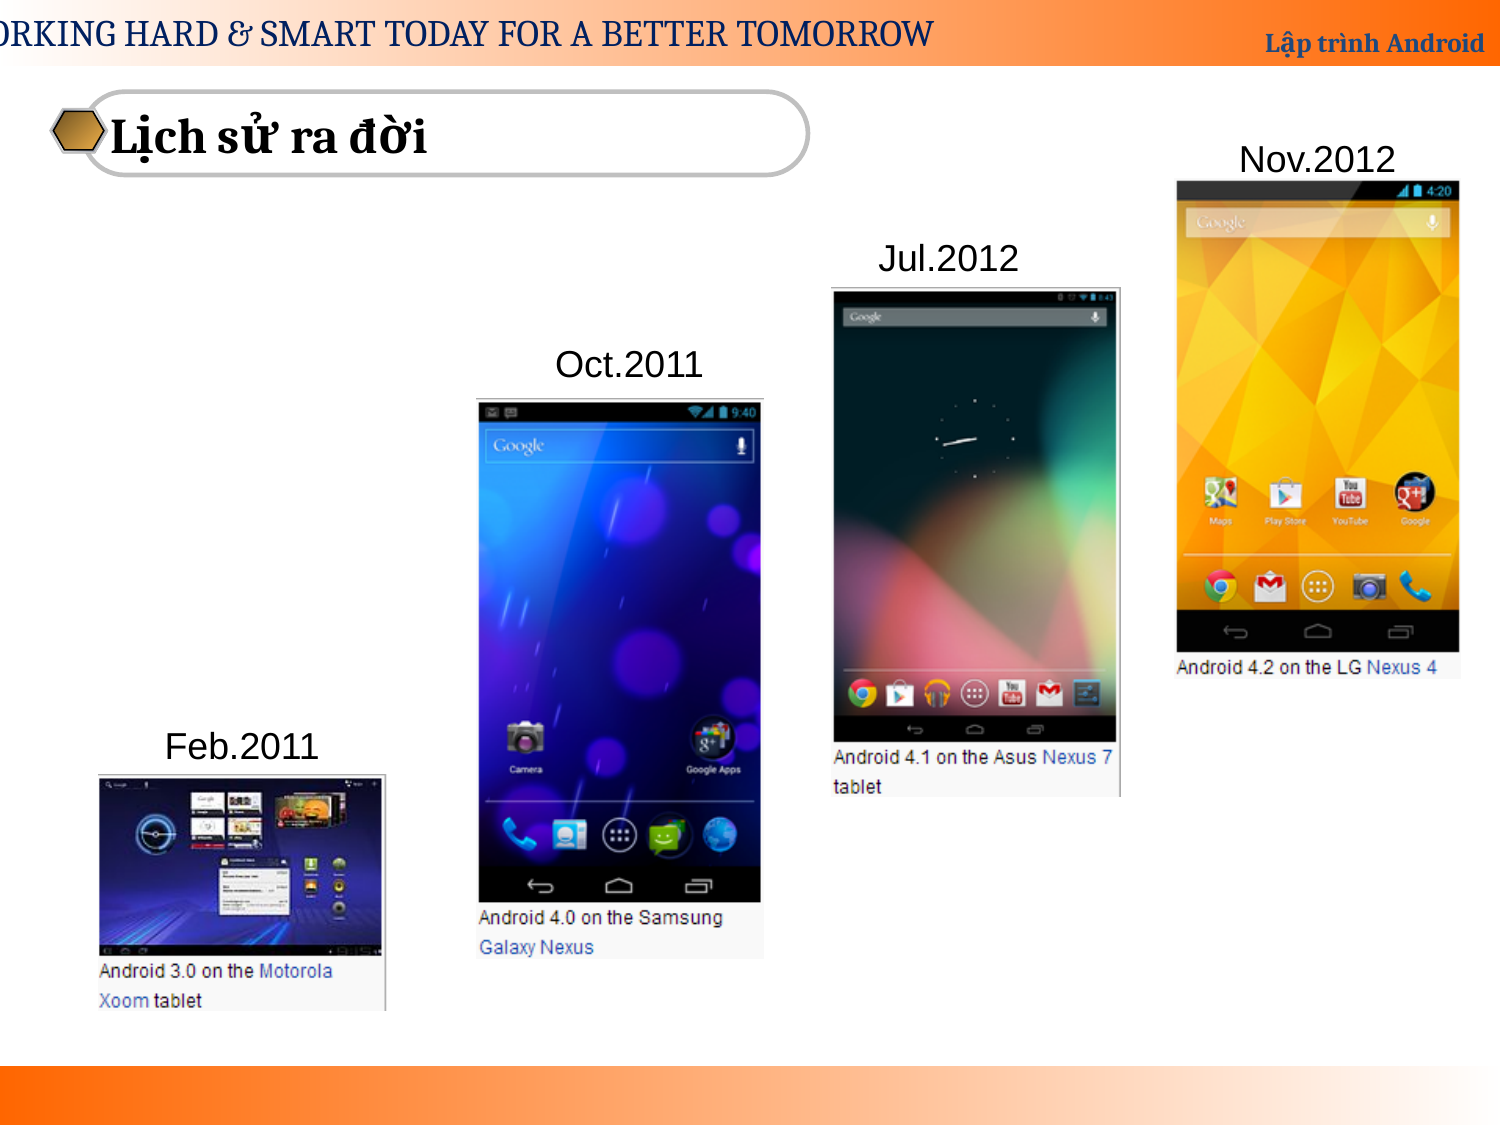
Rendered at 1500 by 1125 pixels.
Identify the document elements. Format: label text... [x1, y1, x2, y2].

text_box Nov.2012 [1224, 127, 1412, 177]
picture [1174, 178, 1461, 679]
picture [830, 287, 1121, 798]
text_box Jul.2012 [863, 226, 1035, 285]
picture [476, 398, 765, 959]
text_box Oct.2011 [540, 332, 720, 393]
picture [98, 774, 388, 1012]
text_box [49, 91, 809, 176]
text_box Feb.2011 [149, 714, 335, 773]
